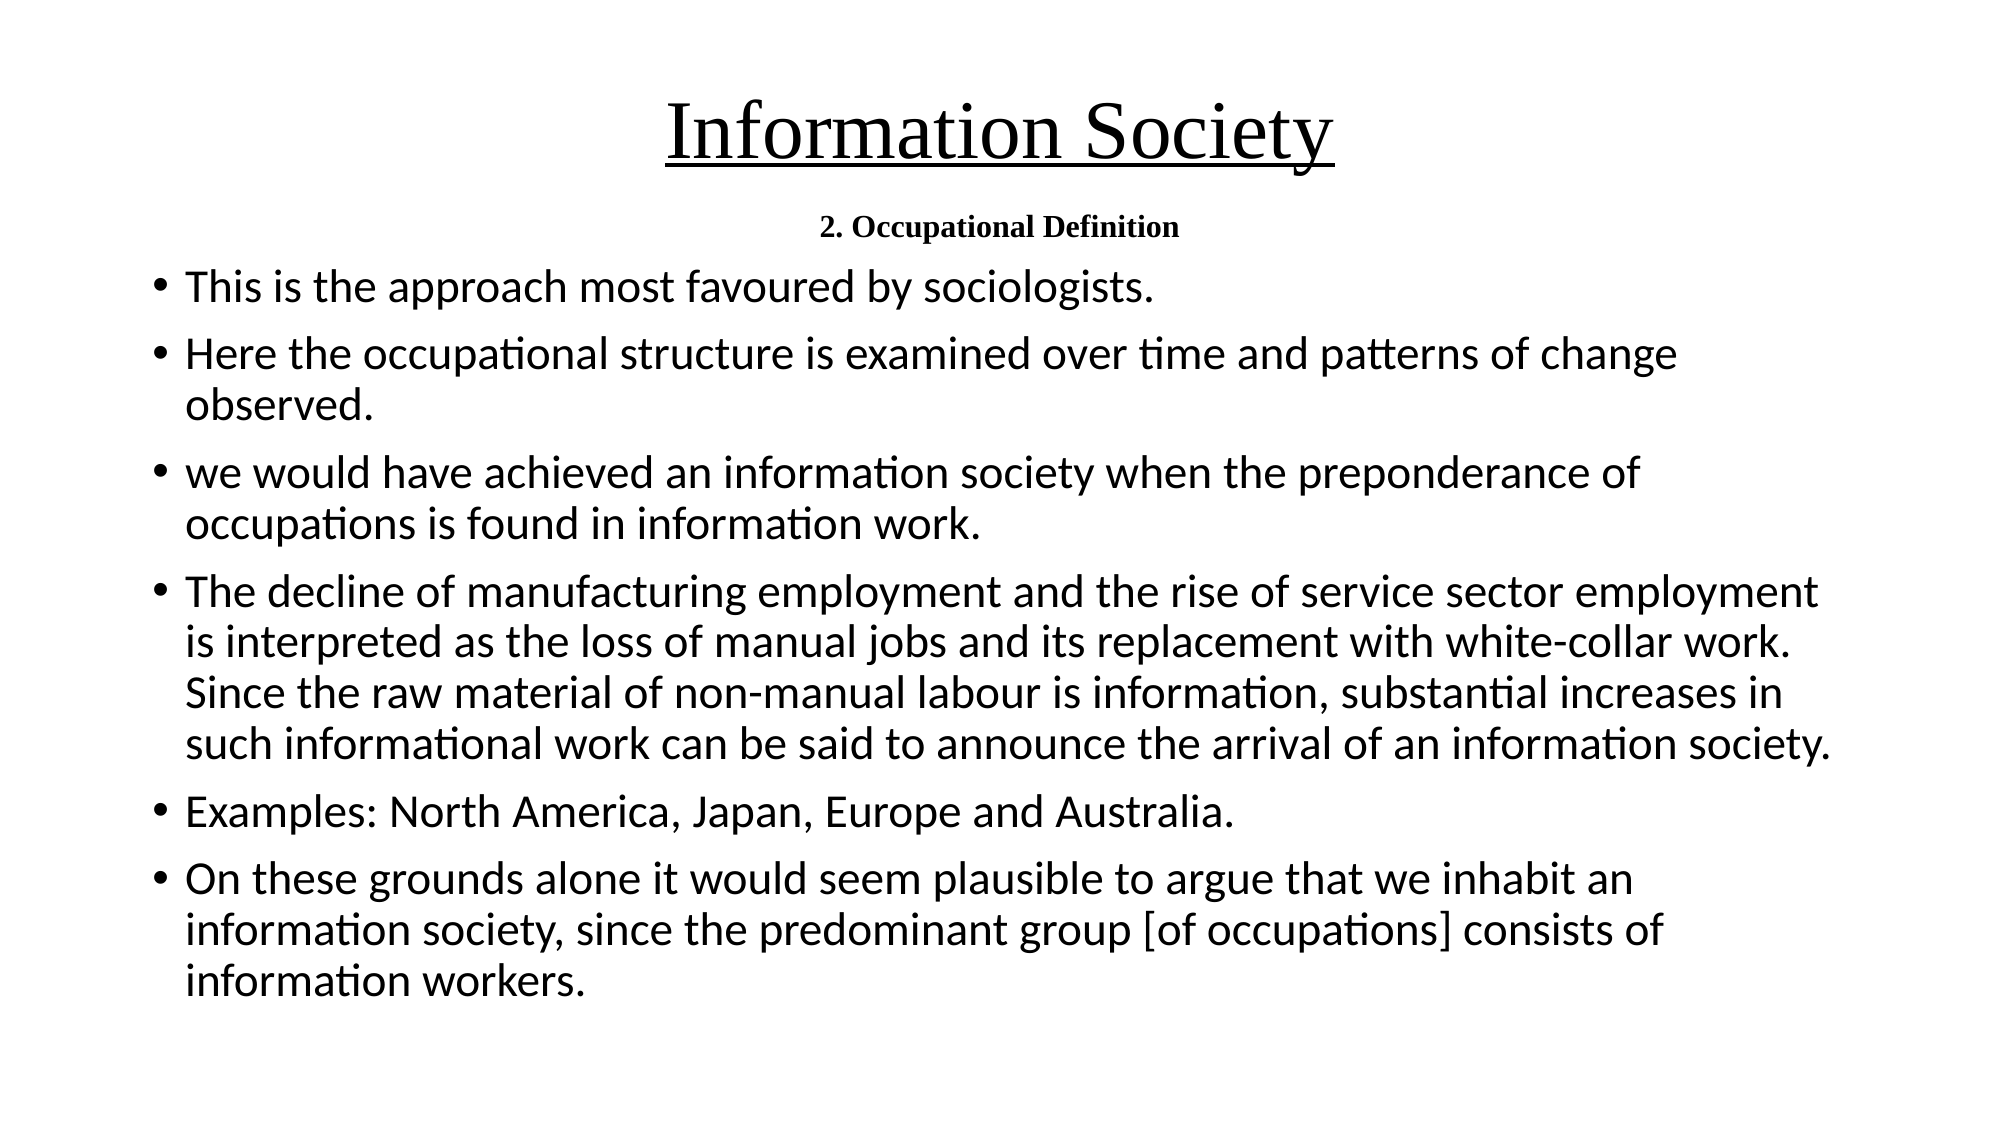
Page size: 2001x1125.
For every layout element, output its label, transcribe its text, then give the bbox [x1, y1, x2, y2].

title Information Society [137, 59, 1863, 202]
list 2. Occupational Definition This is the approach most favoured by sociologists. Here the occupational structure is examined over time and patterns of change observed. we would have achieved an information society when the preponderance of occupations is found in information work. The decline of manufacturing employment and the rise of service sector employment is interpreted as the loss of manual jobs and its replacement with white-collar work. Since the raw material of non-manual labour is information, substantial increases in such informational work can be said to announce the arrival of an information society. Examples: North America, Japan, Europe and Australia. On these grounds alone it would seem plausible to argue that we inhabit an information society, since the predominant group [of occupations] consists of information workers. [137, 202, 1863, 1064]
